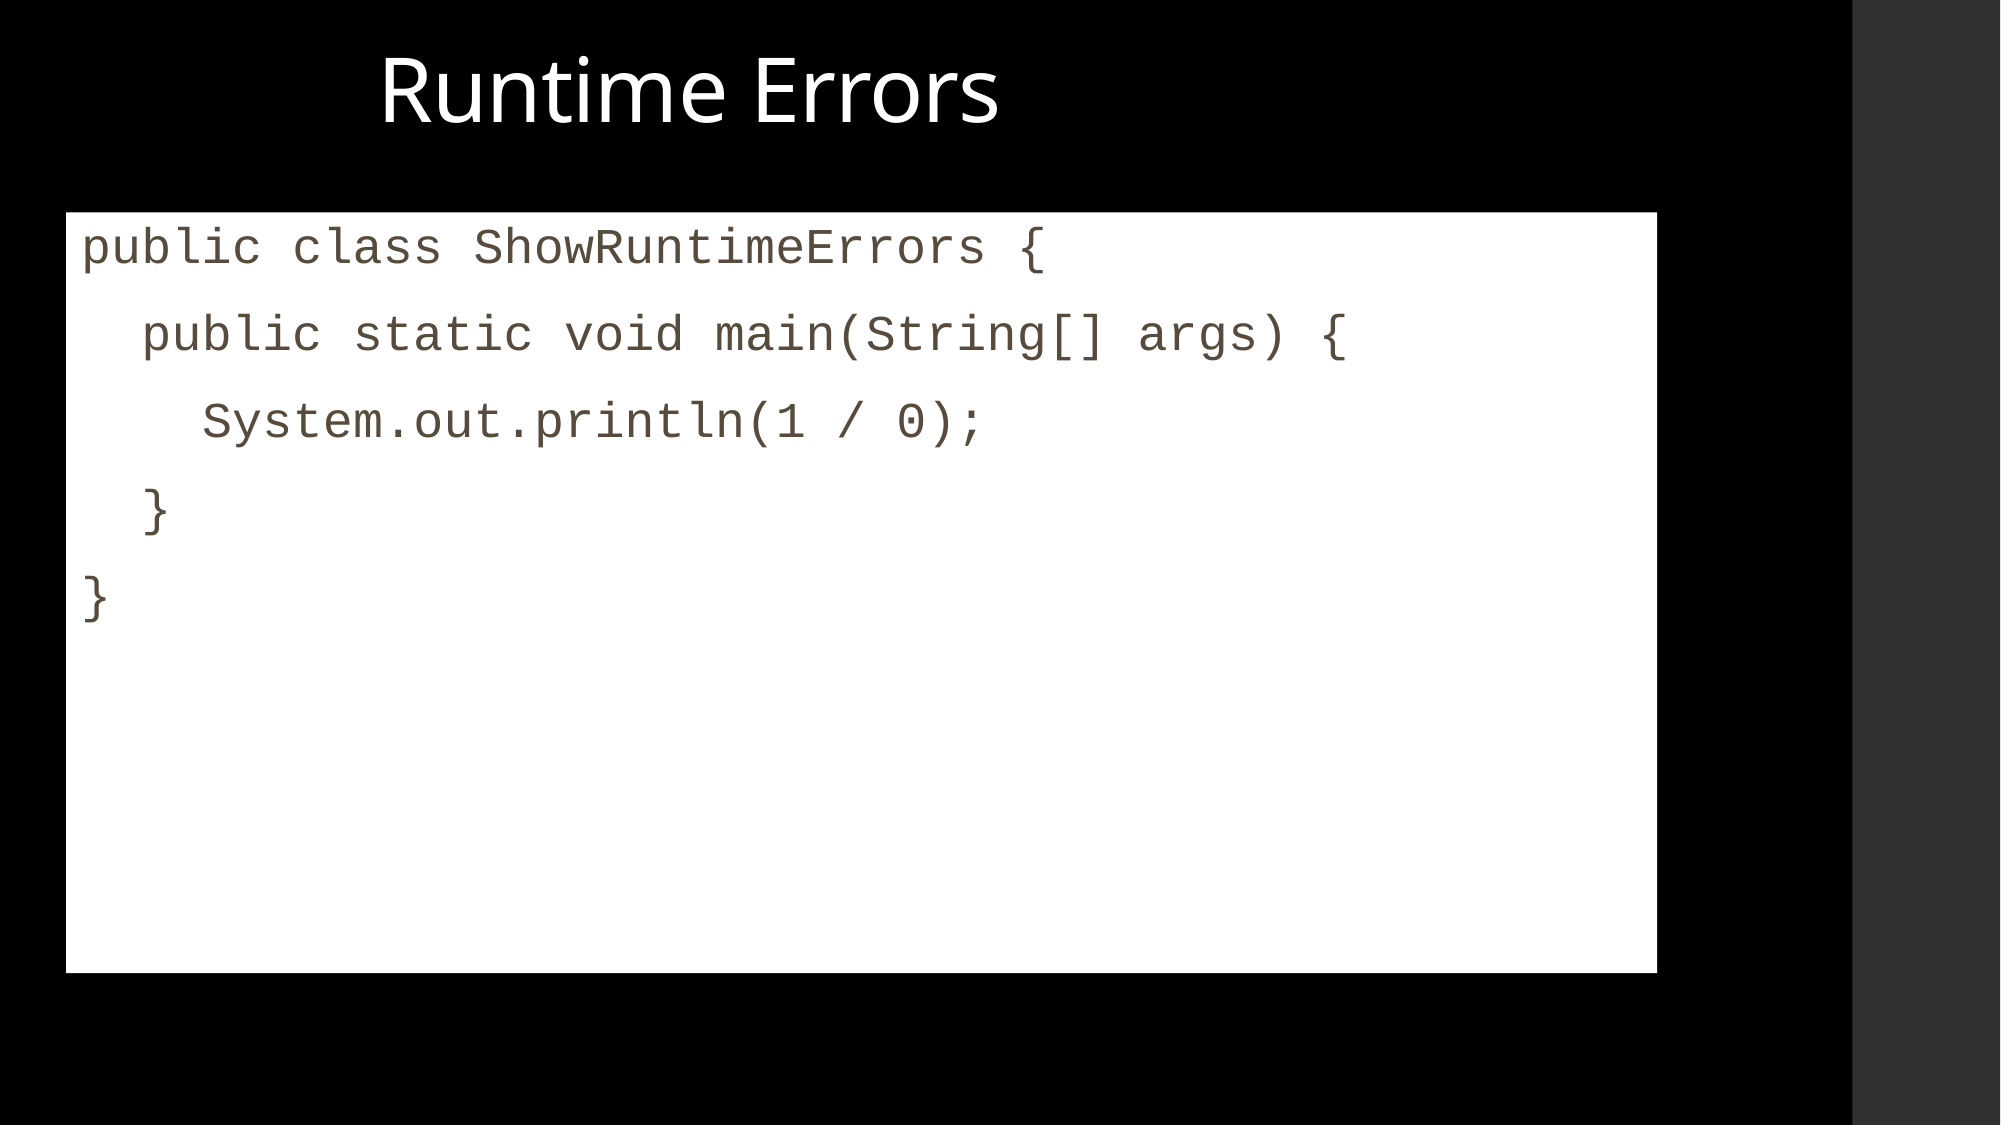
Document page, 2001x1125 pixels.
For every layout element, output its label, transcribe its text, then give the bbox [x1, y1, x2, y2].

list public class ShowRuntimeErrors { public static void main(String[] args) { System.out.println(1 / 0); } } [66, 212, 1658, 974]
title Runtime Errors [362, 37, 1638, 150]
